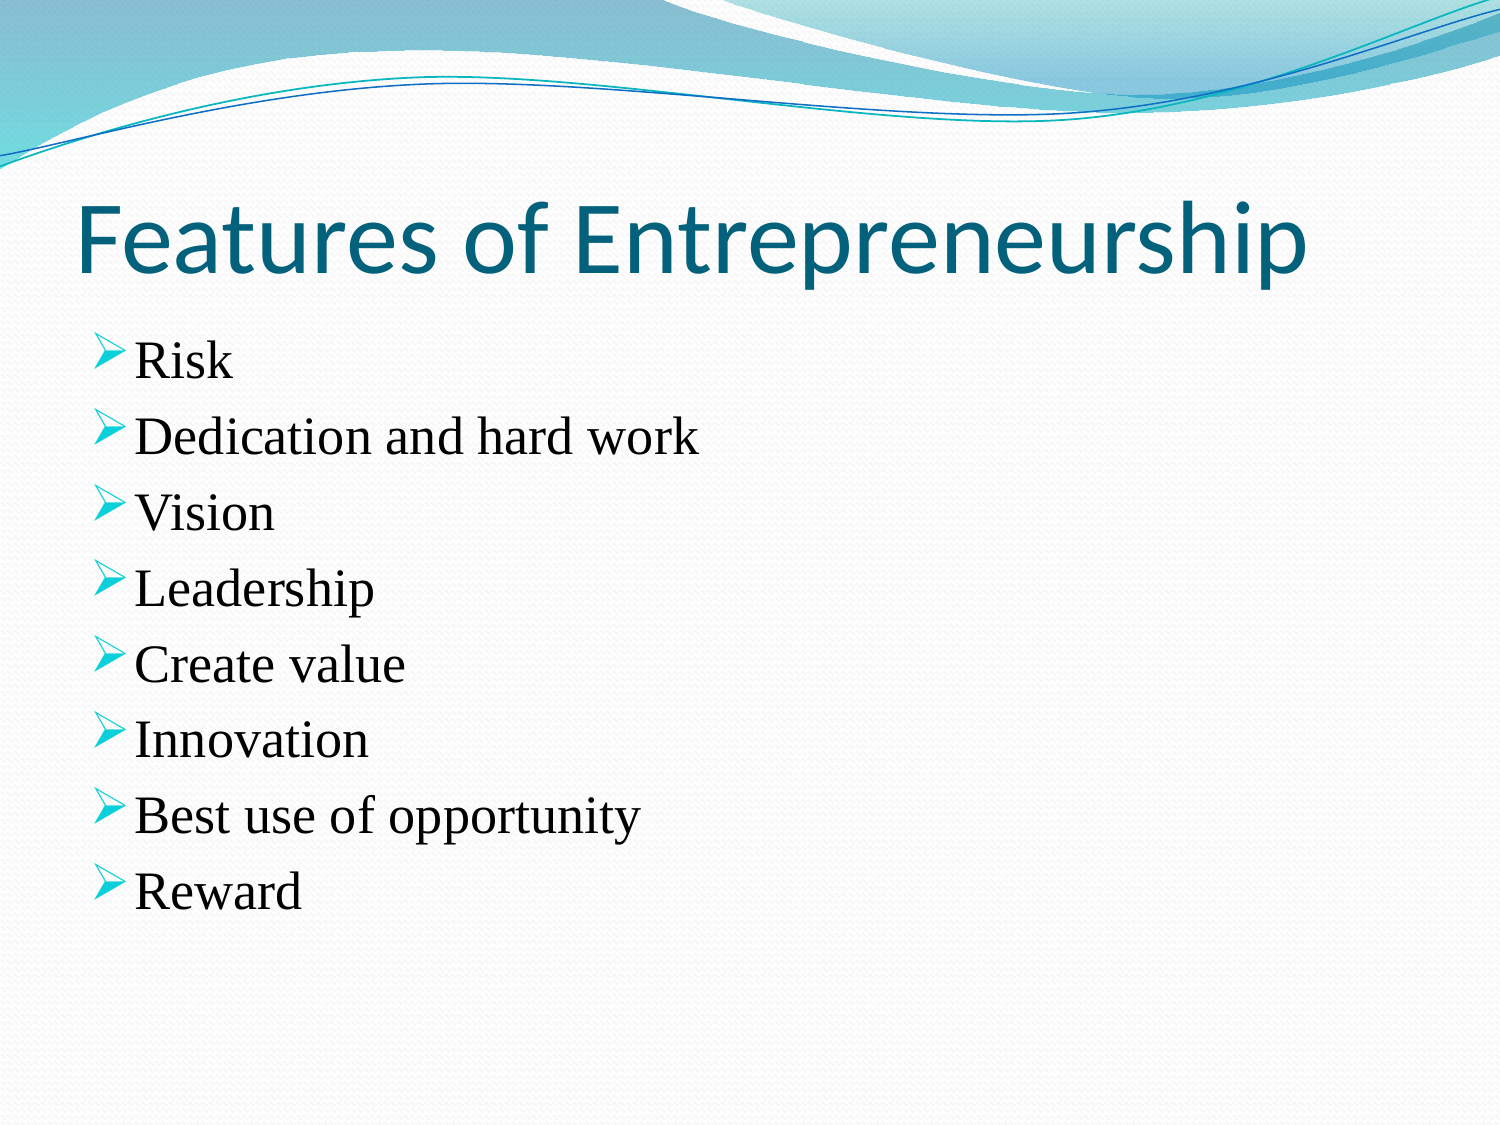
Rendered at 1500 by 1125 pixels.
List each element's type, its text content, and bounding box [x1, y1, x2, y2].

list Risk Dedication and hard work Vision Leadership Create value Innovation Best use of opportunity Reward [75, 317, 1425, 1038]
title Features of Entrepreneurship [75, 124, 1425, 295]
